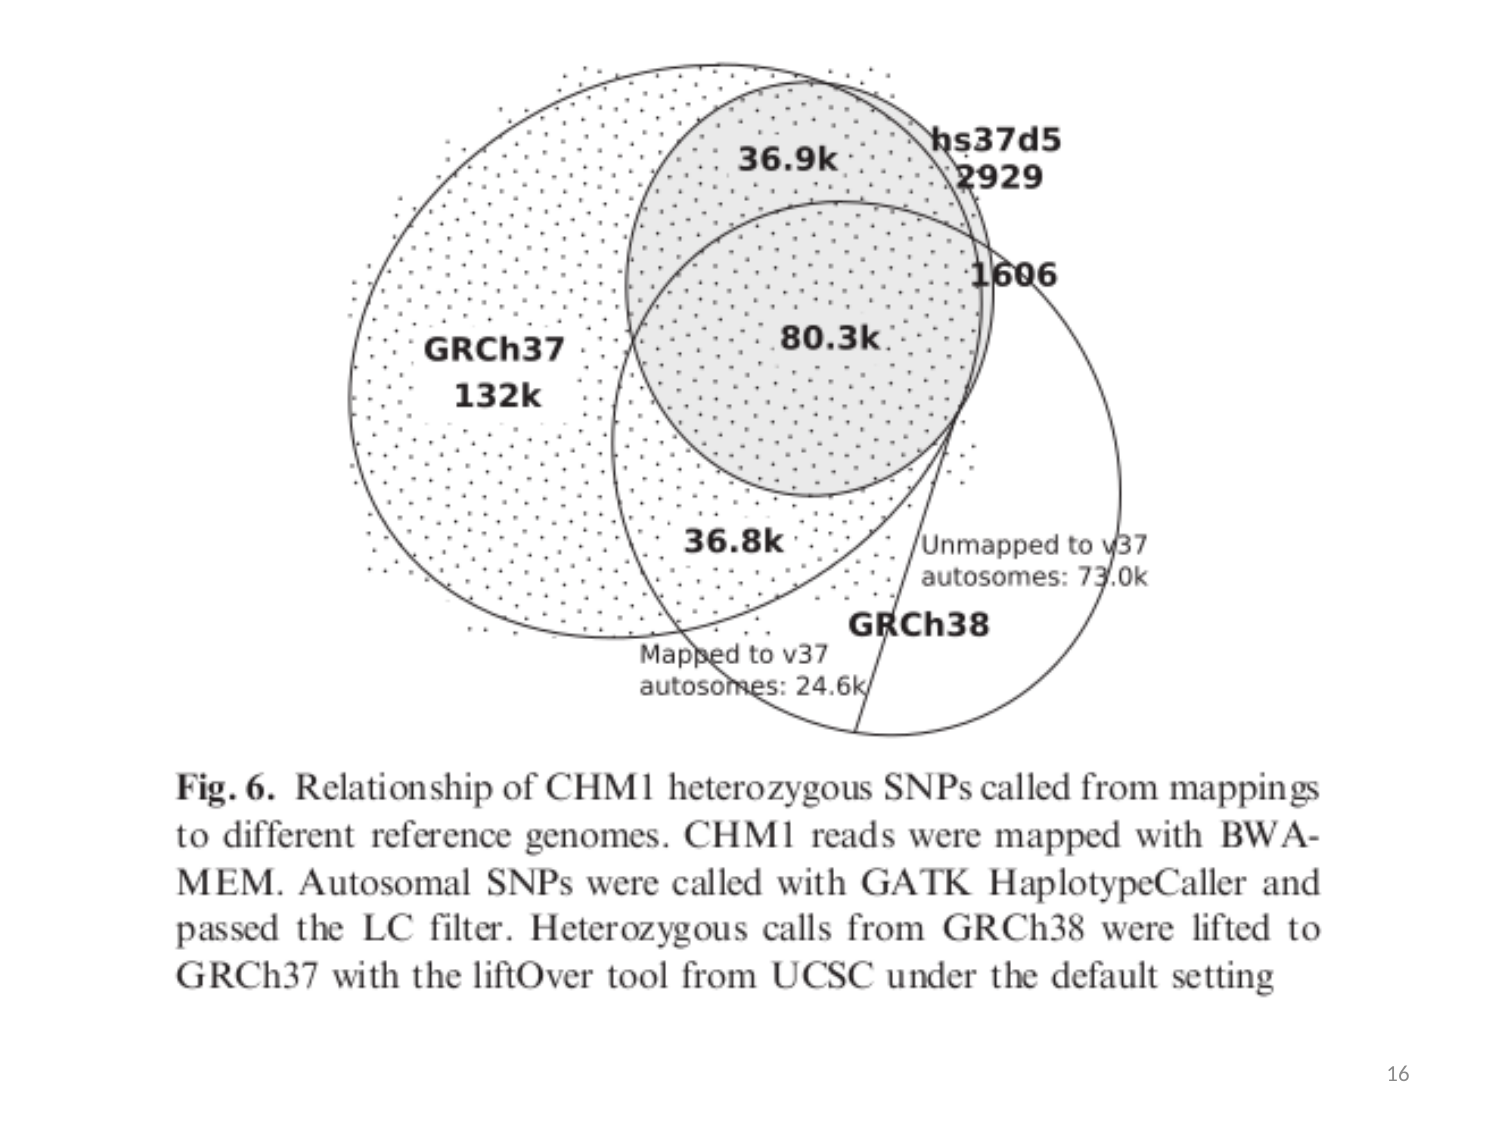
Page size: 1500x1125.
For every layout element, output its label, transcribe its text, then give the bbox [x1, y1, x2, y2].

slide_number 16 [1074, 1042, 1425, 1103]
picture [151, 0, 1349, 1018]
